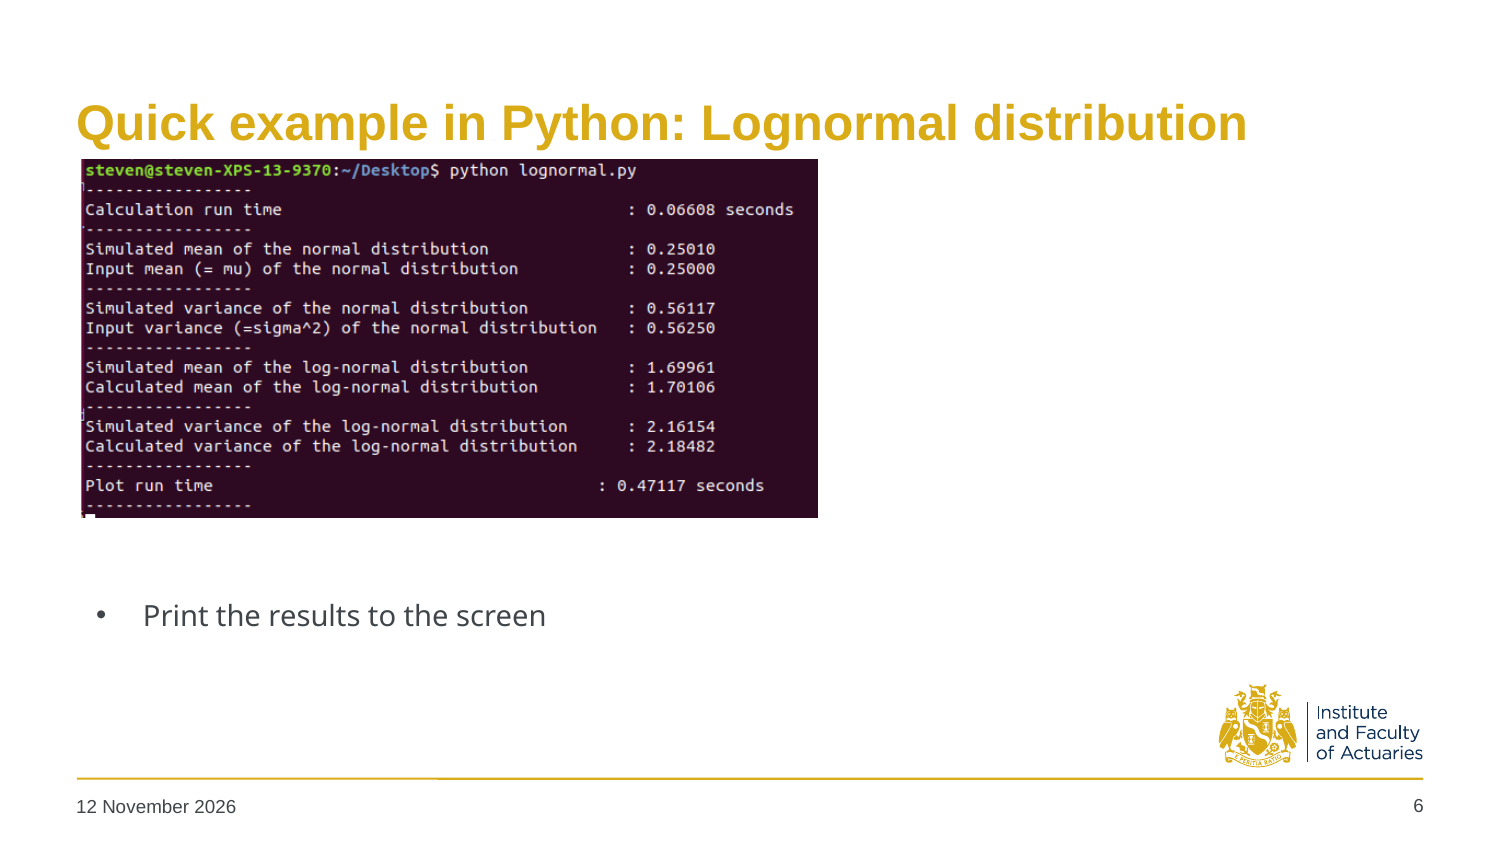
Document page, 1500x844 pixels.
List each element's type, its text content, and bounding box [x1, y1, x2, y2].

text_box Print the results to the screen [81, 590, 664, 640]
slide_number 6 [1328, 787, 1436, 830]
picture [80, 159, 819, 518]
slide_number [64, 788, 396, 830]
title Quick example in Python: Lognormal distribution [64, 49, 1425, 191]
